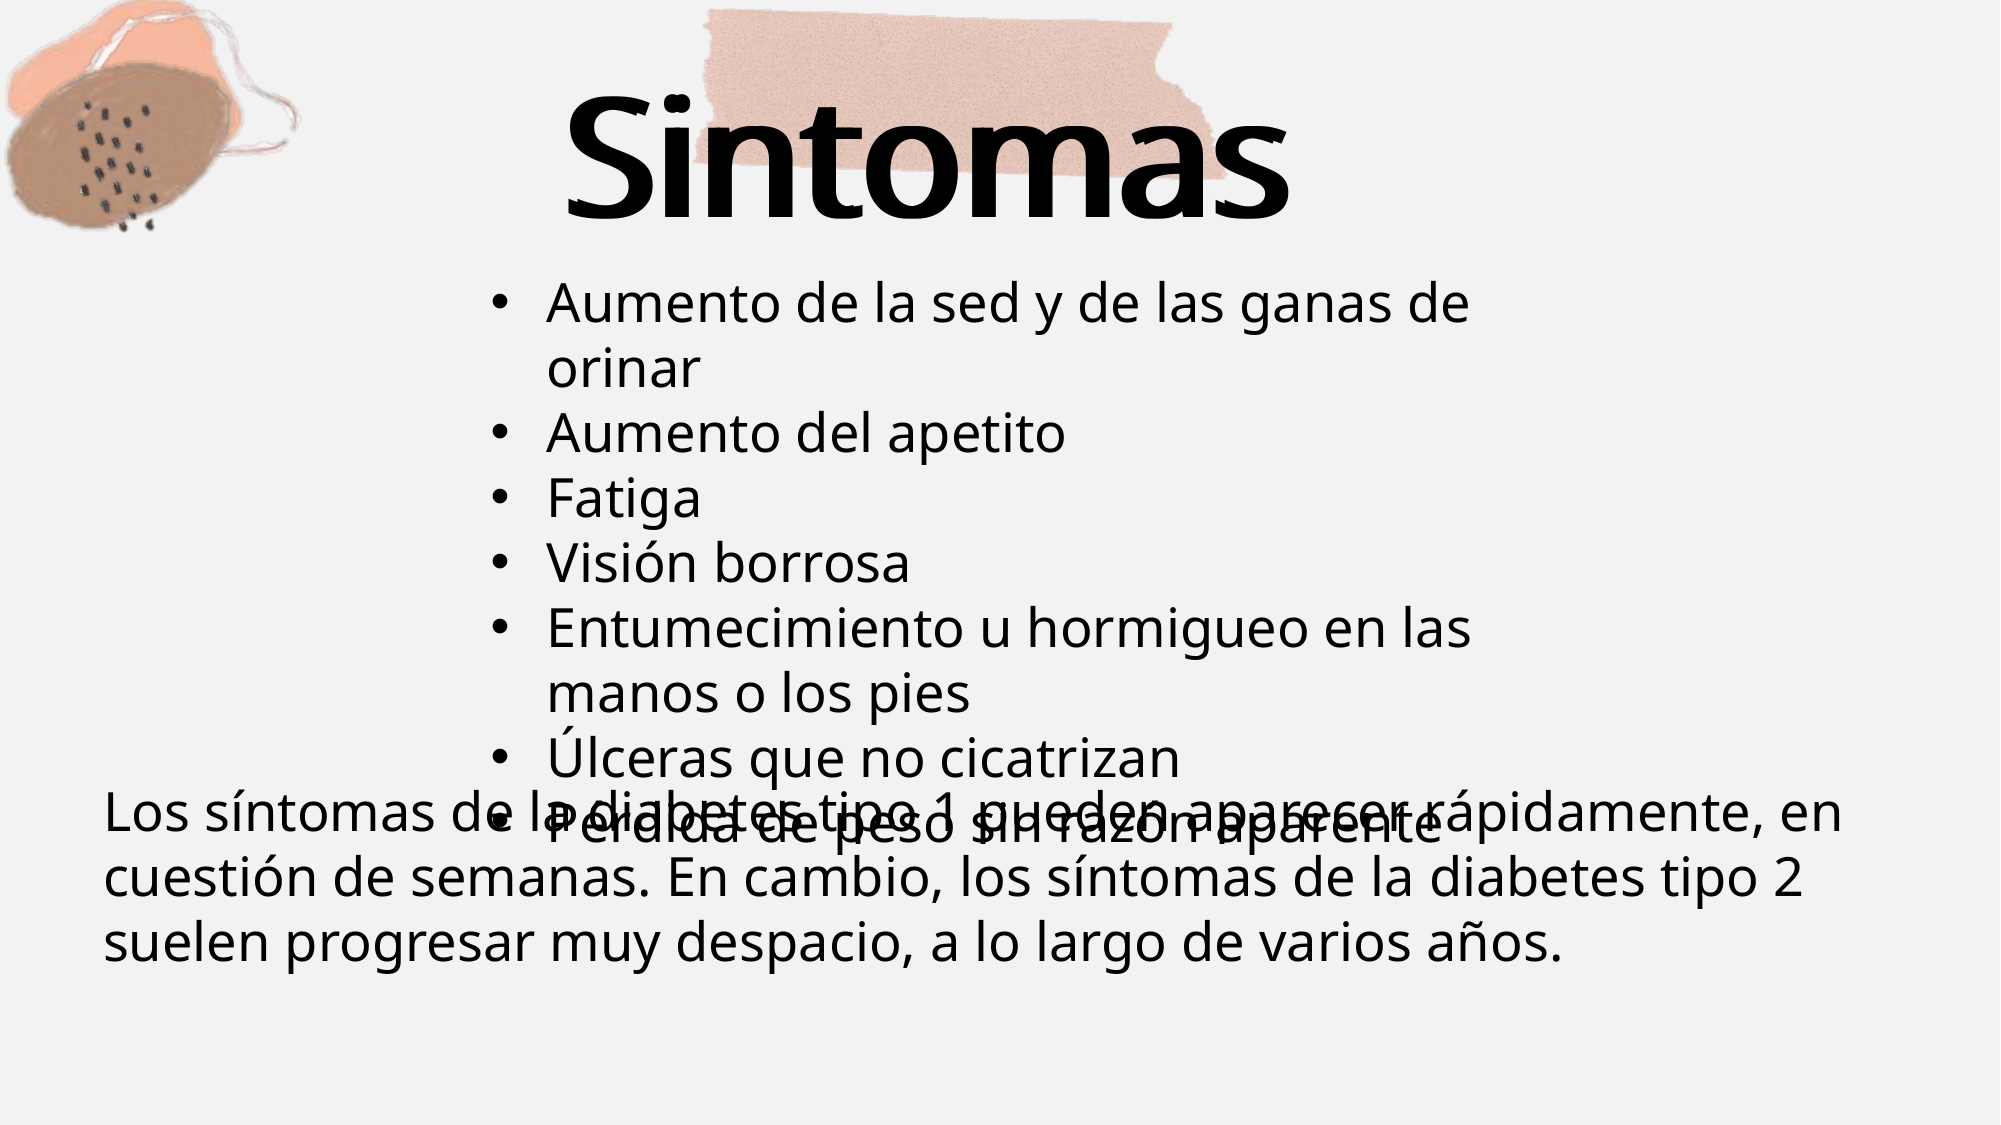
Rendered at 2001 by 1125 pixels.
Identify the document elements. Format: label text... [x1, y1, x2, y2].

text_box Sintomas [545, 227, 554, 259]
picture [0, 0, 360, 284]
picture [545, 0, 1355, 227]
text_box Aumento de la sed y de las ganas de orinar Aumento del apetito Fatiga Visión borrosa Entumecimiento u hormigueo en las manos o los pies Úlceras que no cicatrizan Pérdida de peso sin razón aparente [475, 260, 1586, 769]
text_box Sintomas [554, 43, 1414, 259]
text_box Los síntomas de la diabetes tipo 1 pueden aparecer rápidamente, en cuestión de semanas. En cambio, los síntomas de la diabetes tipo 2 suelen progresar muy despacio, a lo largo de varios años. [88, 769, 1965, 980]
